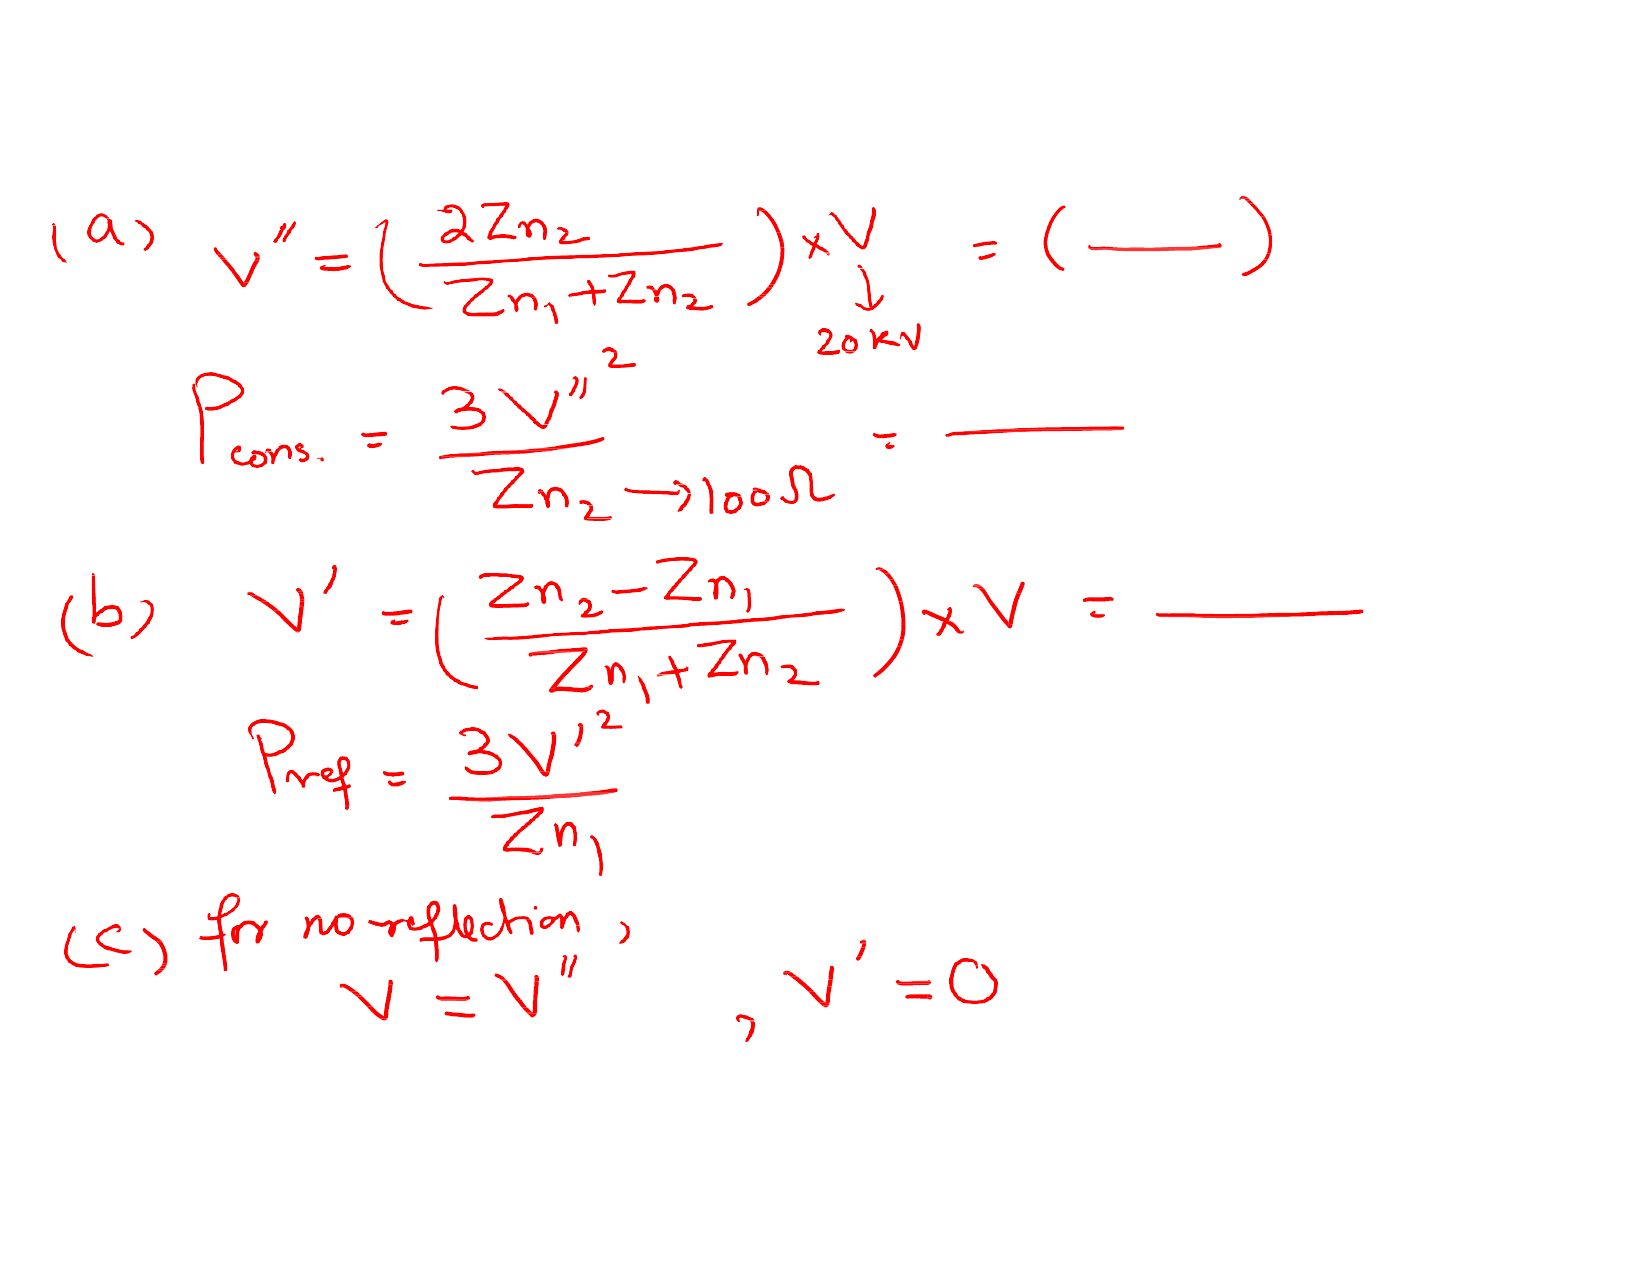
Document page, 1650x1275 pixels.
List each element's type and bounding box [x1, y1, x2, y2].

picture [702, 476, 770, 514]
text_box [314, 254, 349, 261]
text_box [895, 980, 932, 986]
text_box [387, 780, 406, 787]
text_box [972, 581, 1025, 629]
text_box [1155, 609, 1364, 619]
picture [64, 924, 132, 968]
picture [801, 206, 885, 311]
text_box [436, 995, 470, 1001]
text_box [213, 247, 260, 288]
picture [817, 328, 859, 355]
picture [441, 386, 486, 431]
text_box [747, 207, 785, 307]
picture [470, 467, 612, 521]
text_box [448, 788, 618, 877]
text_box [1090, 610, 1105, 618]
text_box [506, 986, 539, 1018]
text_box [872, 432, 897, 439]
picture [736, 1014, 755, 1042]
text_box [435, 556, 845, 730]
text_box [945, 426, 1125, 437]
picture [779, 465, 835, 505]
text_box [921, 606, 965, 636]
text_box [1239, 195, 1273, 277]
text_box [1088, 243, 1222, 252]
text_box [339, 983, 393, 1021]
text_box [319, 264, 351, 272]
text_box [367, 442, 383, 449]
text_box [856, 939, 867, 961]
text_box [381, 609, 413, 616]
text_box [439, 437, 605, 460]
picture [87, 213, 154, 252]
text_box [905, 994, 933, 1000]
picture [601, 347, 636, 368]
text_box [783, 965, 835, 1008]
text_box [574, 737, 583, 747]
picture [192, 372, 324, 468]
picture [61, 573, 154, 657]
picture [273, 221, 296, 243]
picture [869, 322, 921, 350]
text_box [142, 928, 168, 976]
text_box [444, 1011, 476, 1018]
picture [375, 202, 723, 324]
picture [323, 565, 337, 595]
text_box [458, 726, 557, 777]
text_box [873, 567, 906, 678]
text_box [361, 431, 387, 438]
picture [618, 921, 630, 944]
picture [368, 898, 580, 979]
picture [624, 479, 692, 512]
text_box [247, 587, 305, 633]
text_box [1082, 596, 1114, 603]
picture [949, 958, 999, 1004]
text_box [885, 441, 895, 449]
text_box [382, 771, 405, 777]
text_box [1043, 205, 1066, 271]
picture [303, 912, 354, 939]
text_box [973, 241, 997, 248]
picture [199, 893, 268, 971]
text_box [390, 619, 409, 625]
picture [51, 222, 67, 263]
picture [248, 719, 351, 810]
text_box [978, 253, 996, 260]
picture [498, 375, 587, 429]
